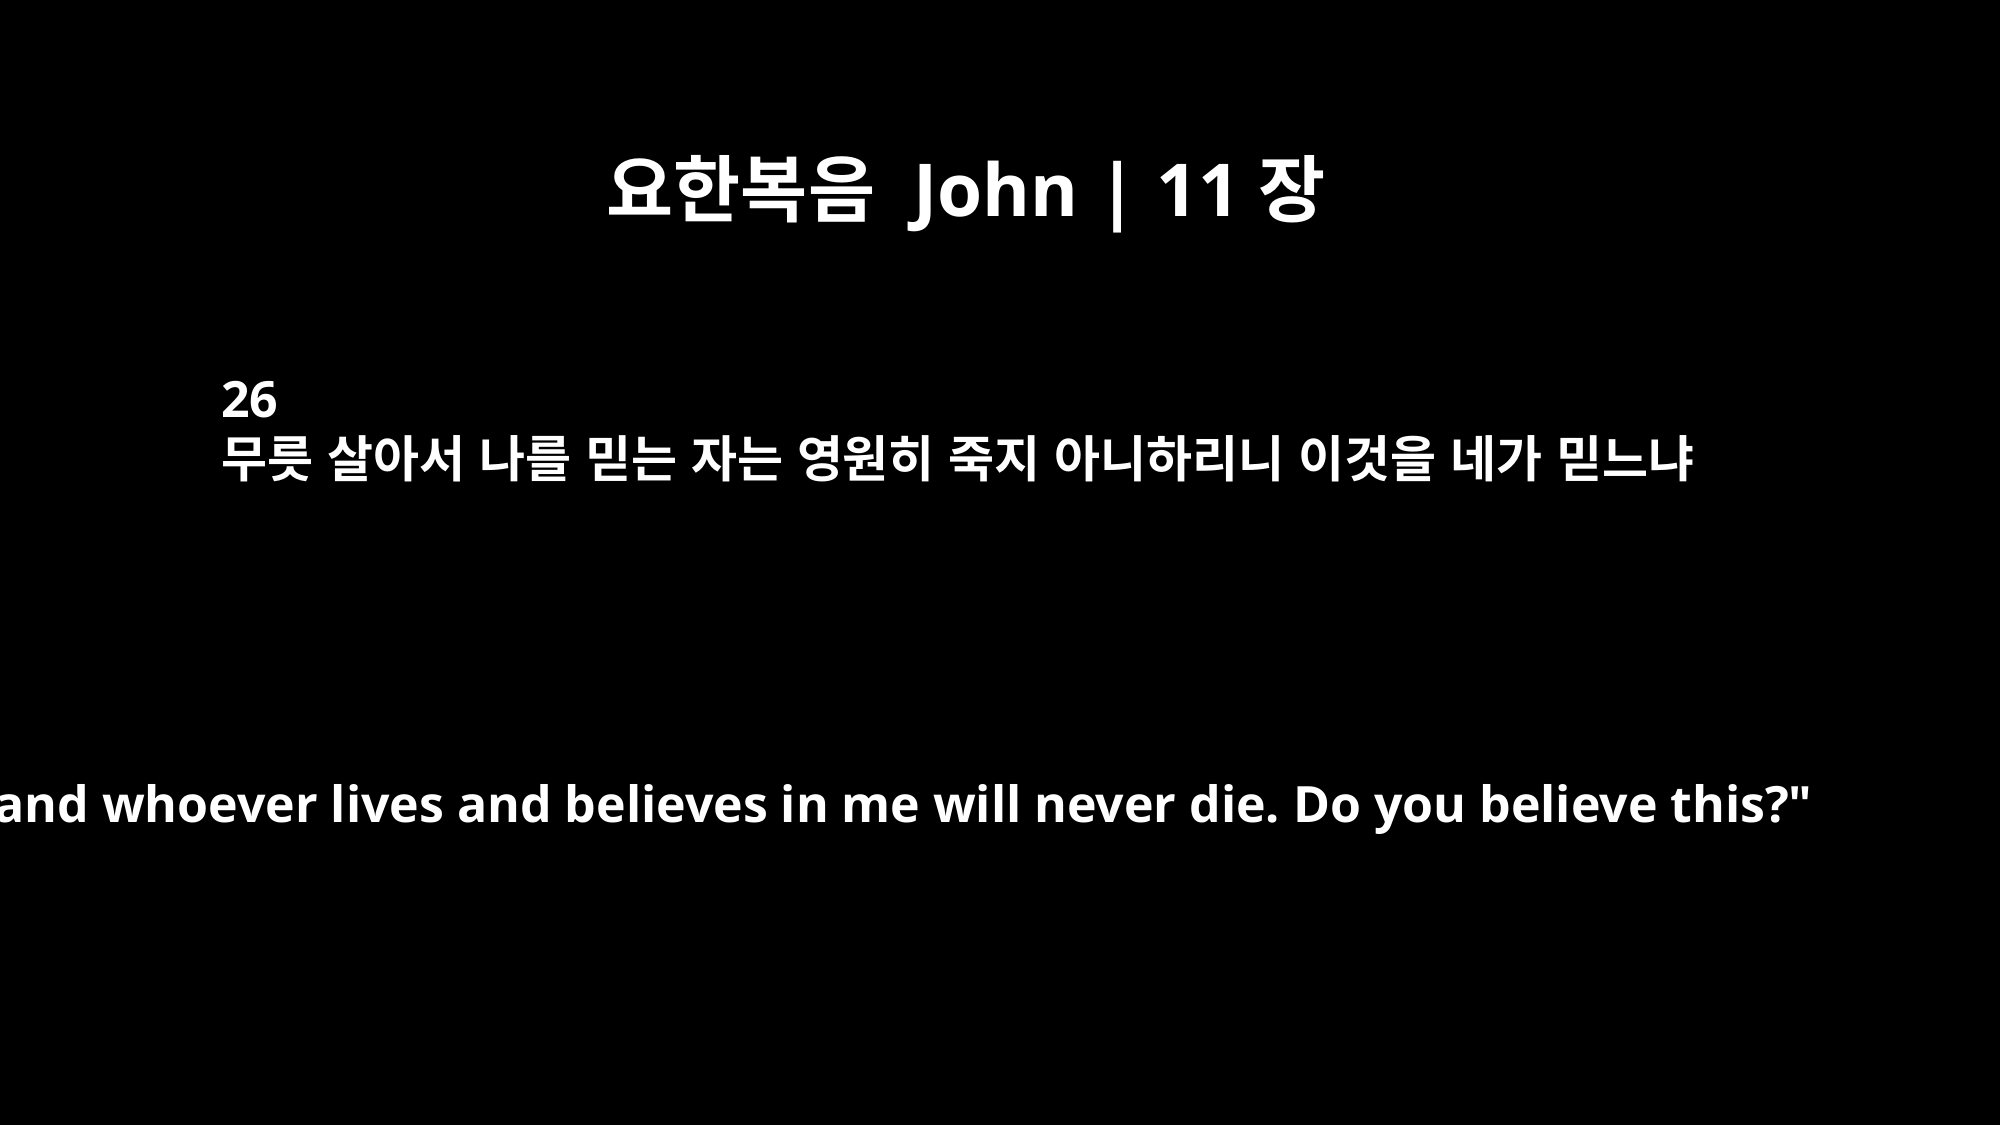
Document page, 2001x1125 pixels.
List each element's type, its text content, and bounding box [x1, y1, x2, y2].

text_box and whoever lives and believes in me will never die. Do you believe this?" [0, 764, 1828, 840]
text_box 26 무릇 살아서 나를 믿는 자는 영원히 죽지 아니하리니 이것을 네가 믿느냐 [206, 359, 1711, 495]
text_box 요한복음 John | 11장 [591, 136, 1341, 239]
